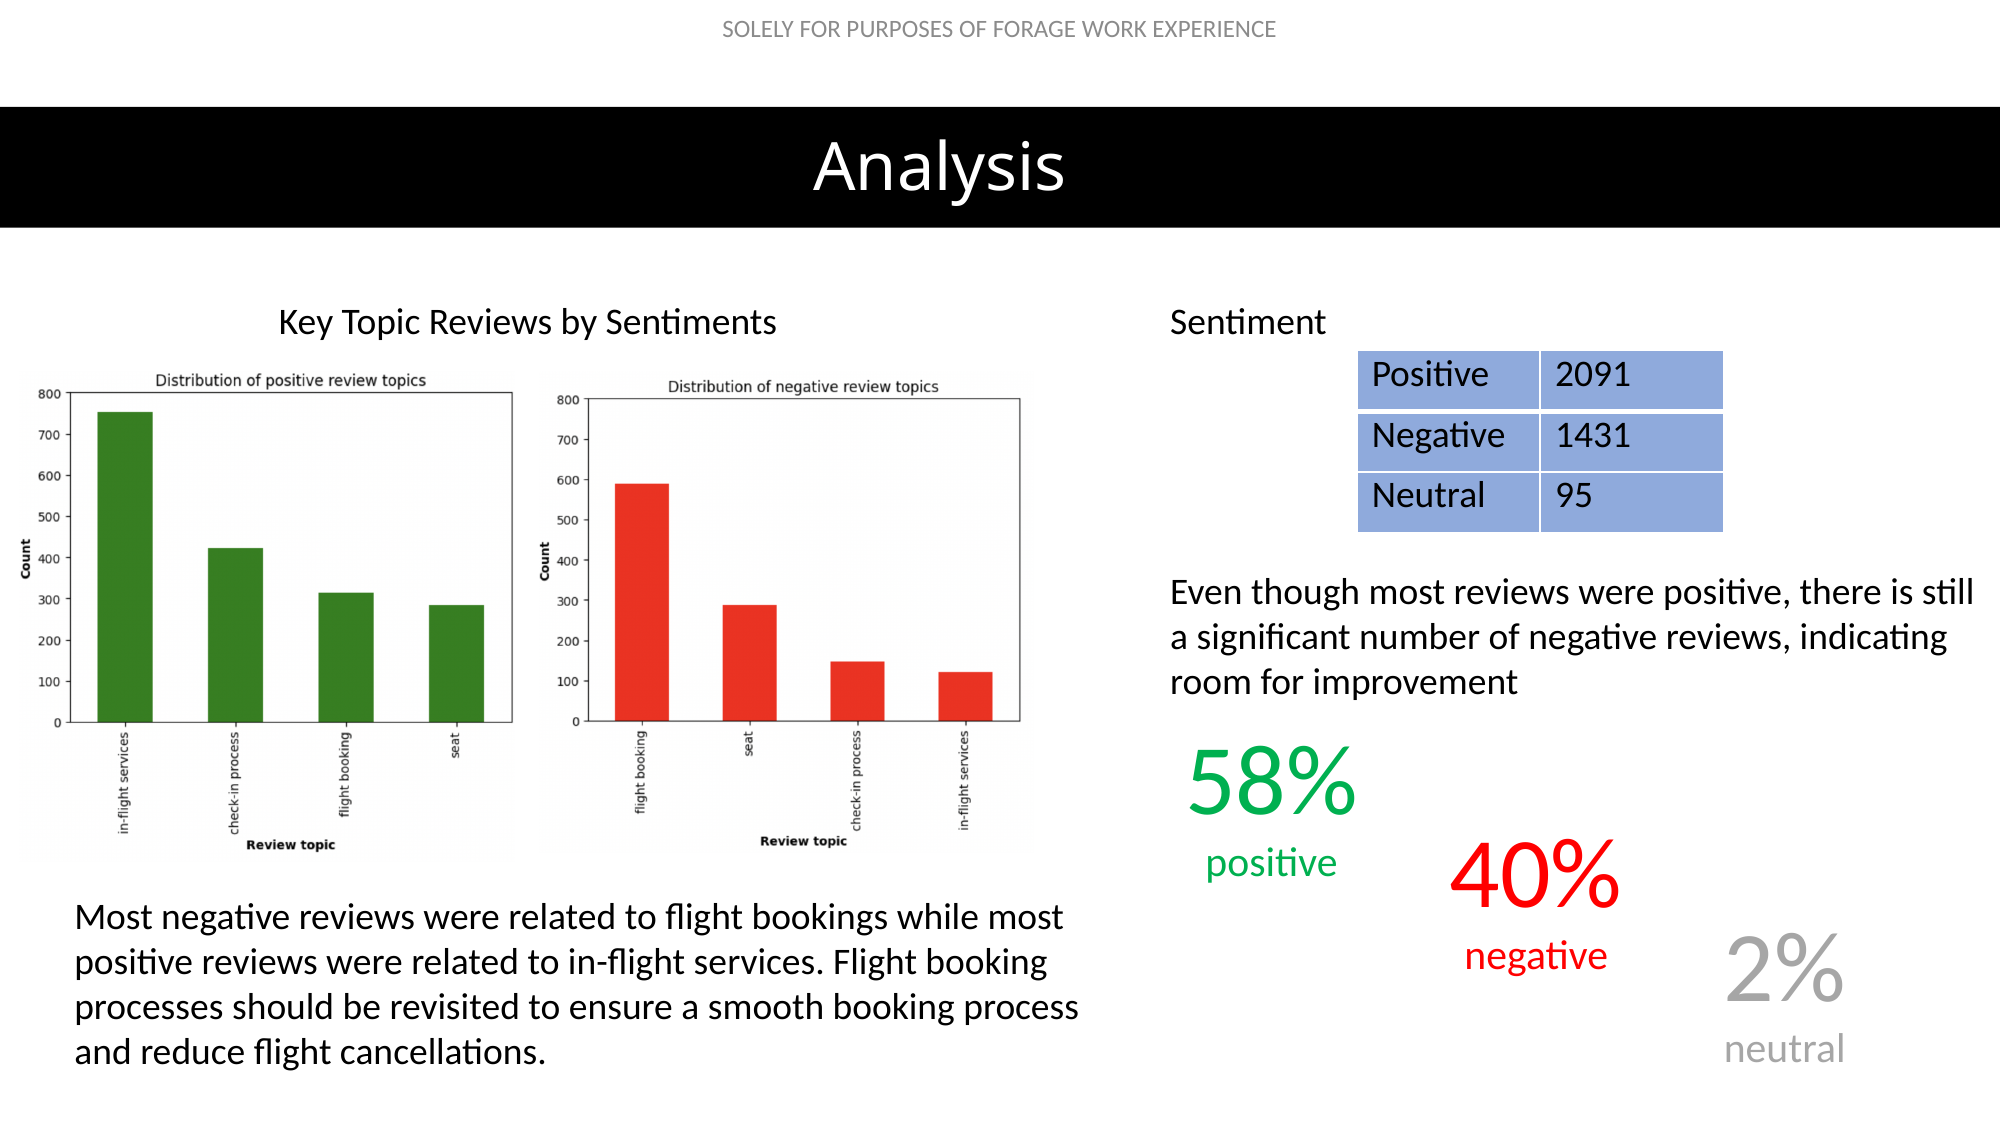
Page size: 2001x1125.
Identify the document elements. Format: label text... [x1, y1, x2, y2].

text_box 2% neutral [1658, 893, 1911, 1079]
text_box [0, 106, 2000, 229]
text_box 40% negative [1348, 800, 1724, 986]
title Analysis [20, 107, 1860, 230]
text_box 58% positive [1145, 706, 1398, 892]
text_box Key Topic Reviews by Sentiments [264, 289, 941, 350]
picture [539, 371, 1034, 853]
picture [19, 371, 515, 862]
text_box Sentiment Even though most reviews were positive, there is still a significant number of negative reviews, indicating room for improvement [1155, 289, 2000, 710]
text_box Most negative reviews were related to flight bookings while most positive reviews were related to in-flight services. Flight booking processes should be revisited to ensure a smooth booking process and reduce flight cancellations. [59, 885, 1145, 1080]
